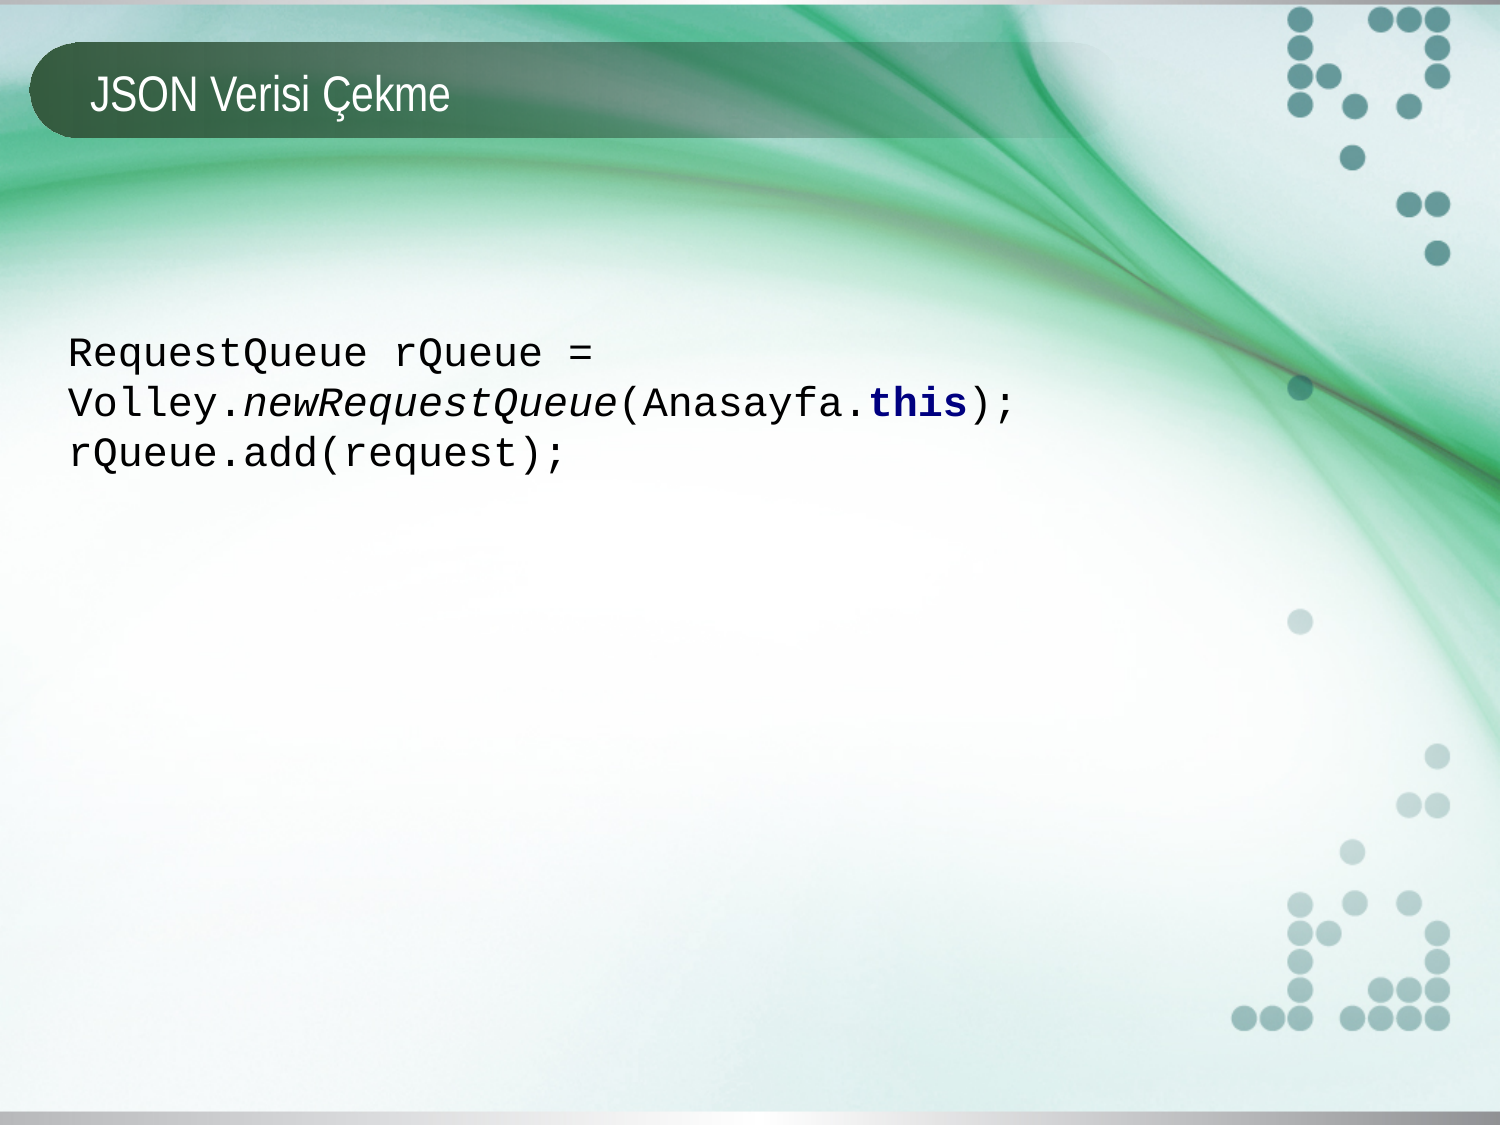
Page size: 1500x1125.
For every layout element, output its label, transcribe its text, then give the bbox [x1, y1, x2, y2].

title JSON Verisi Çekme [75, 43, 1425, 141]
picture [0, 0, 1500, 1125]
text_box RequestQueue rQueue = Volley.newRequestQueue(Anasayfa.this); rQueue.add(request); [53, 317, 1500, 611]
text_box [29, 42, 1080, 138]
